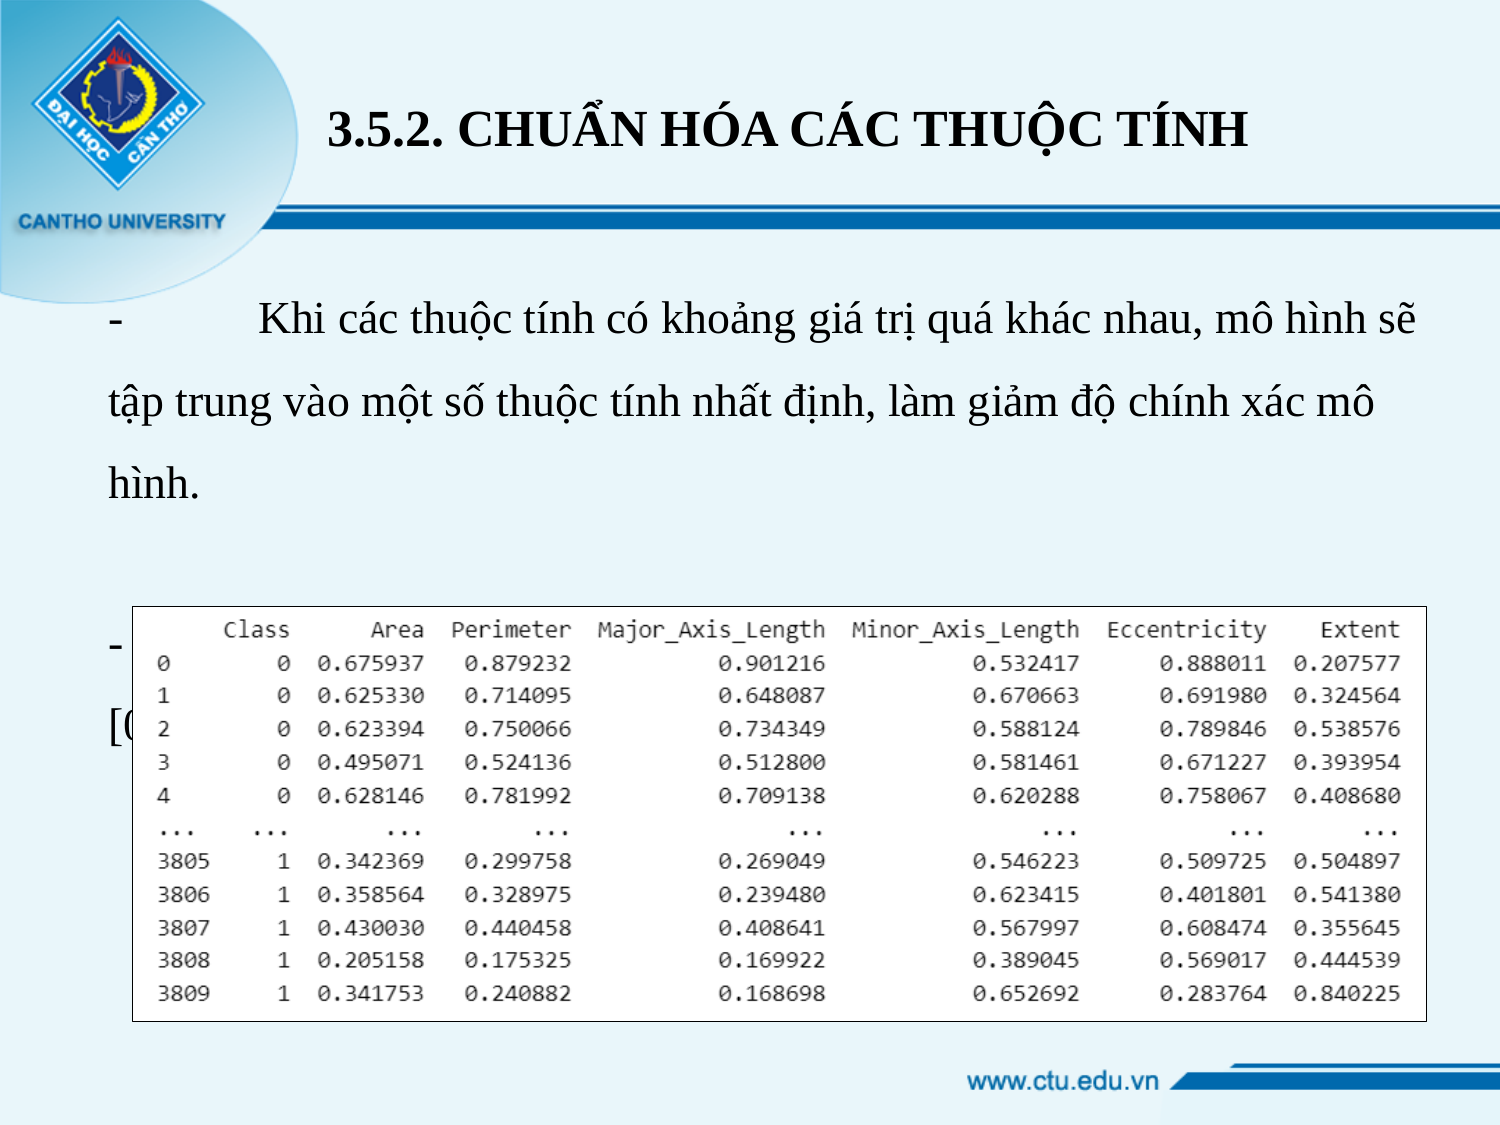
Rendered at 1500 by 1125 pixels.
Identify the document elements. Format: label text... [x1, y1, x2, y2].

text_box 3.5.2. CHUẨN HÓA CÁC THUỘC TÍNH [312, 87, 1466, 165]
text_box - Khi các thuộc tính có khoảng giá trị quá khác nhau, mô hình sẽ tập trung vào một số thuộc tính nhất định, làm giảm độ chính xác mô hình. - Sử dụng phương pháp MinMaxScaler để đưa dữ liệu về khoảng [0,1]. Hình. Dữ liệu sau khi sử dụng MinMaxScaler [18, 253, 1484, 1085]
picture [0, 0, 1500, 1125]
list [132, 607, 1426, 1022]
slide_number [1100, 1085, 1450, 1113]
